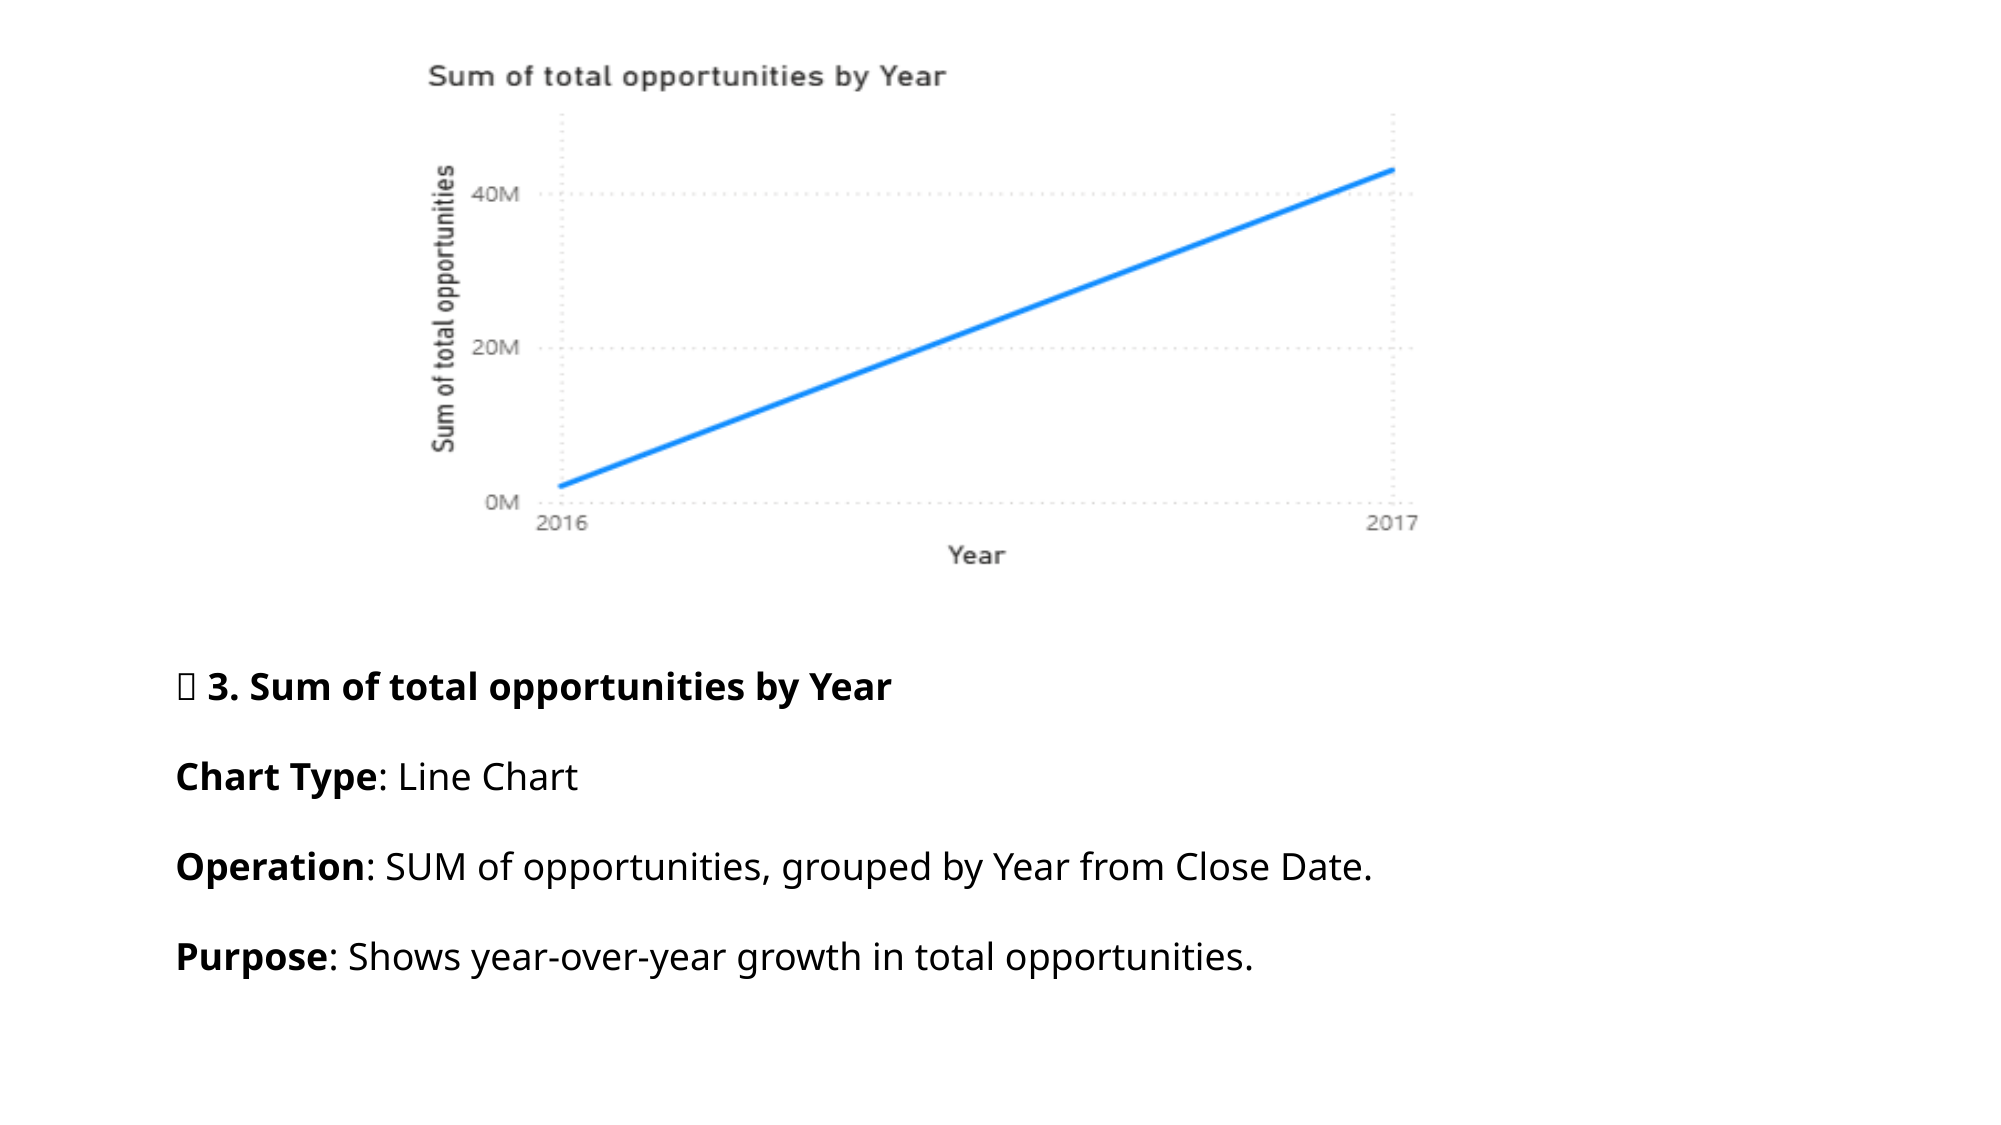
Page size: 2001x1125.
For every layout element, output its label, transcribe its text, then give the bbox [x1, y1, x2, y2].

picture [411, 32, 1515, 624]
text_box 🔹 3. Sum of total opportunities by Year Chart Type: Line Chart Operation: SUM of opportunities, grouped by Year from Close Date. Purpose: Shows year-over-year growth in total opportunities. [160, 655, 1943, 985]
